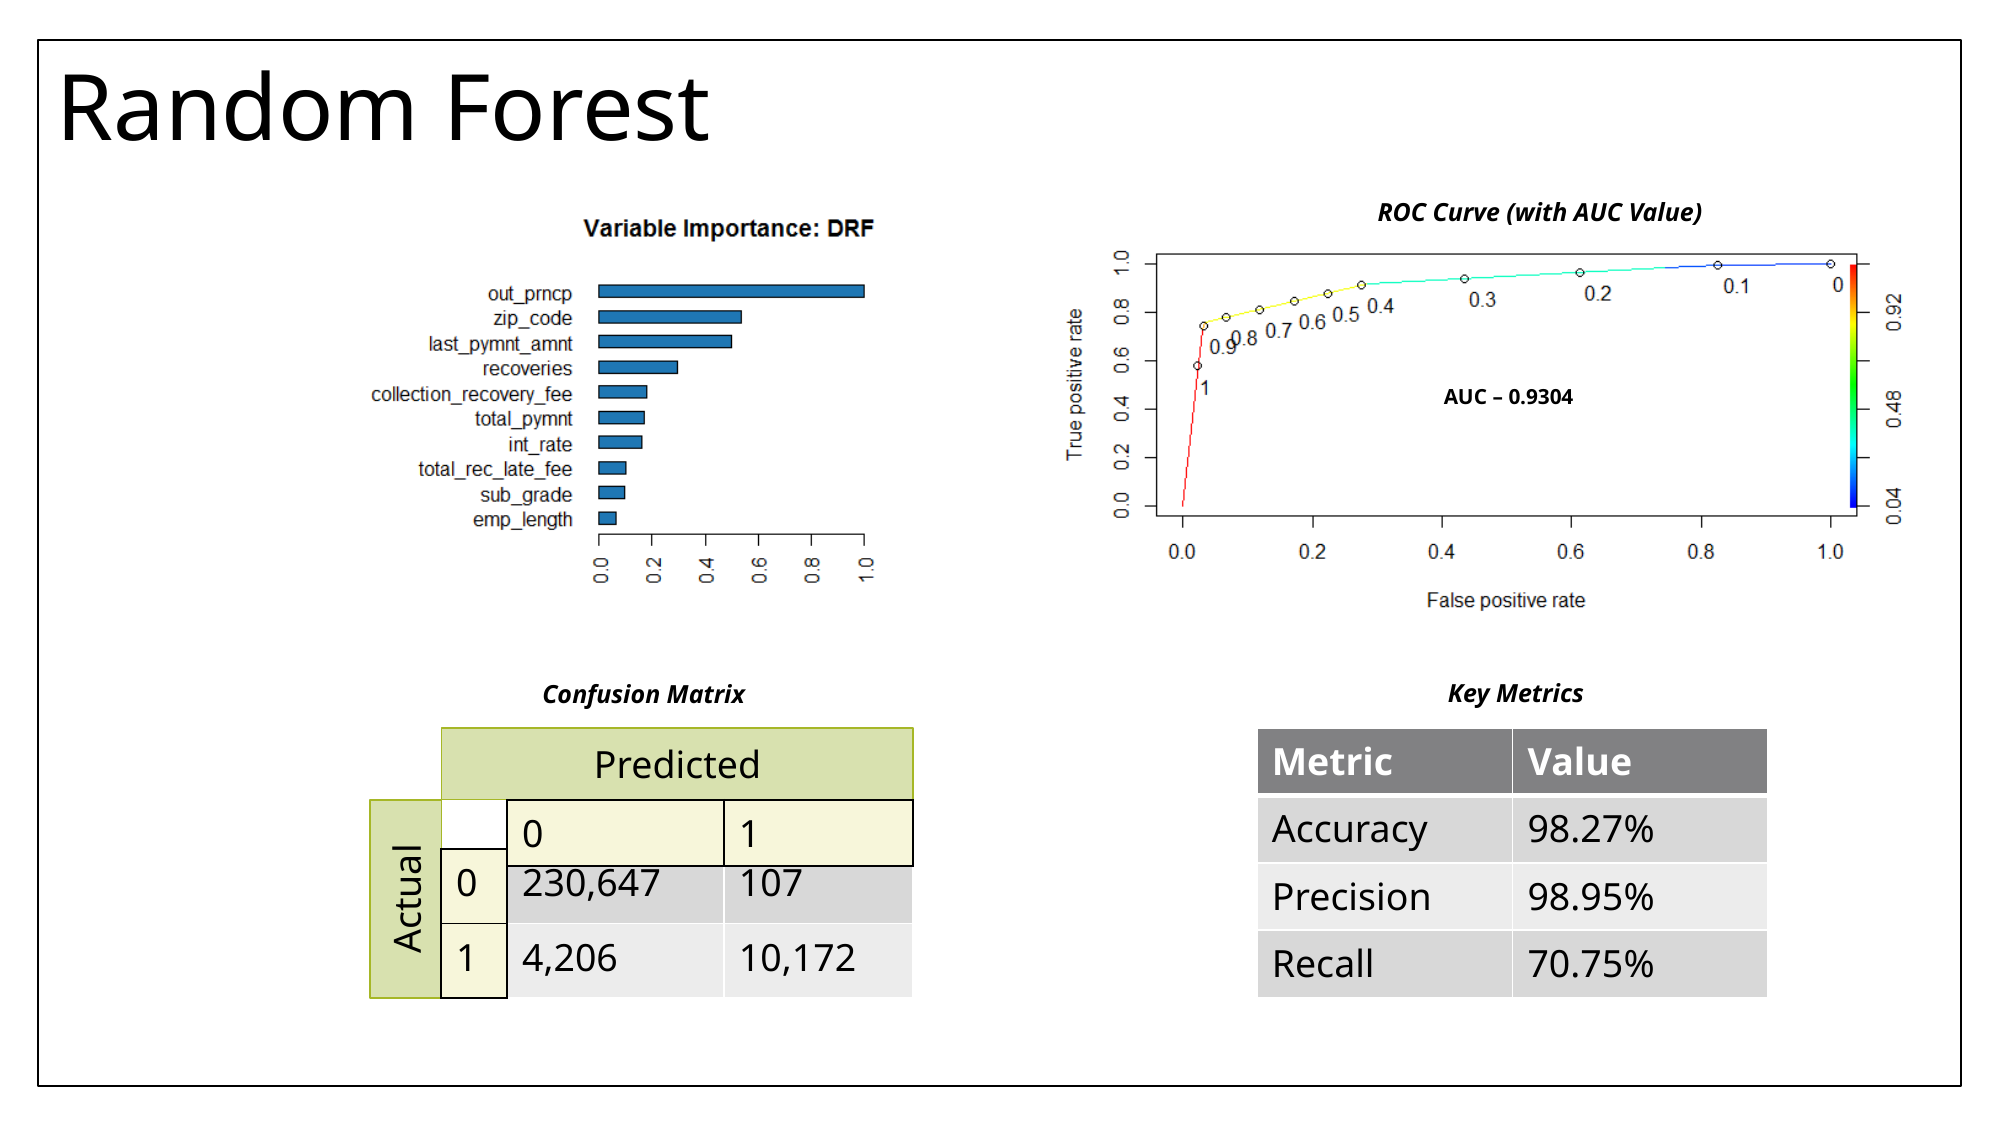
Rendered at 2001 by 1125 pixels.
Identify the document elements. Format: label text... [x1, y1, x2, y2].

text_box Key Metrics [1433, 670, 1799, 715]
table_header 107 [725, 867, 912, 923]
picture [1062, 189, 1906, 617]
table_header 1 [725, 801, 912, 865]
text_box Random Forest [41, 0, 1662, 223]
table_cell 98.27% [1513, 798, 1767, 862]
table_cell Accuracy [1258, 798, 1512, 862]
table_cell 4,206 [508, 924, 723, 997]
table_header 0 [508, 801, 723, 865]
text_box Predicted [441, 727, 914, 800]
table_cell 98.95% [1513, 864, 1767, 929]
table_header Value [1513, 729, 1767, 793]
table_cell 10,172 [725, 924, 912, 997]
table_cell Recall [1258, 931, 1512, 997]
table_cell Precision [1258, 864, 1512, 929]
text_box Confusion Matrix [527, 670, 893, 716]
table_cell 70.75% [1513, 931, 1767, 997]
text_box Actual [369, 799, 442, 999]
table_header 0 [442, 850, 506, 923]
table_cell 1 [442, 924, 506, 997]
picture [295, 179, 914, 654]
table_header 230,647 [508, 867, 723, 923]
table_header Metric [1258, 729, 1512, 793]
